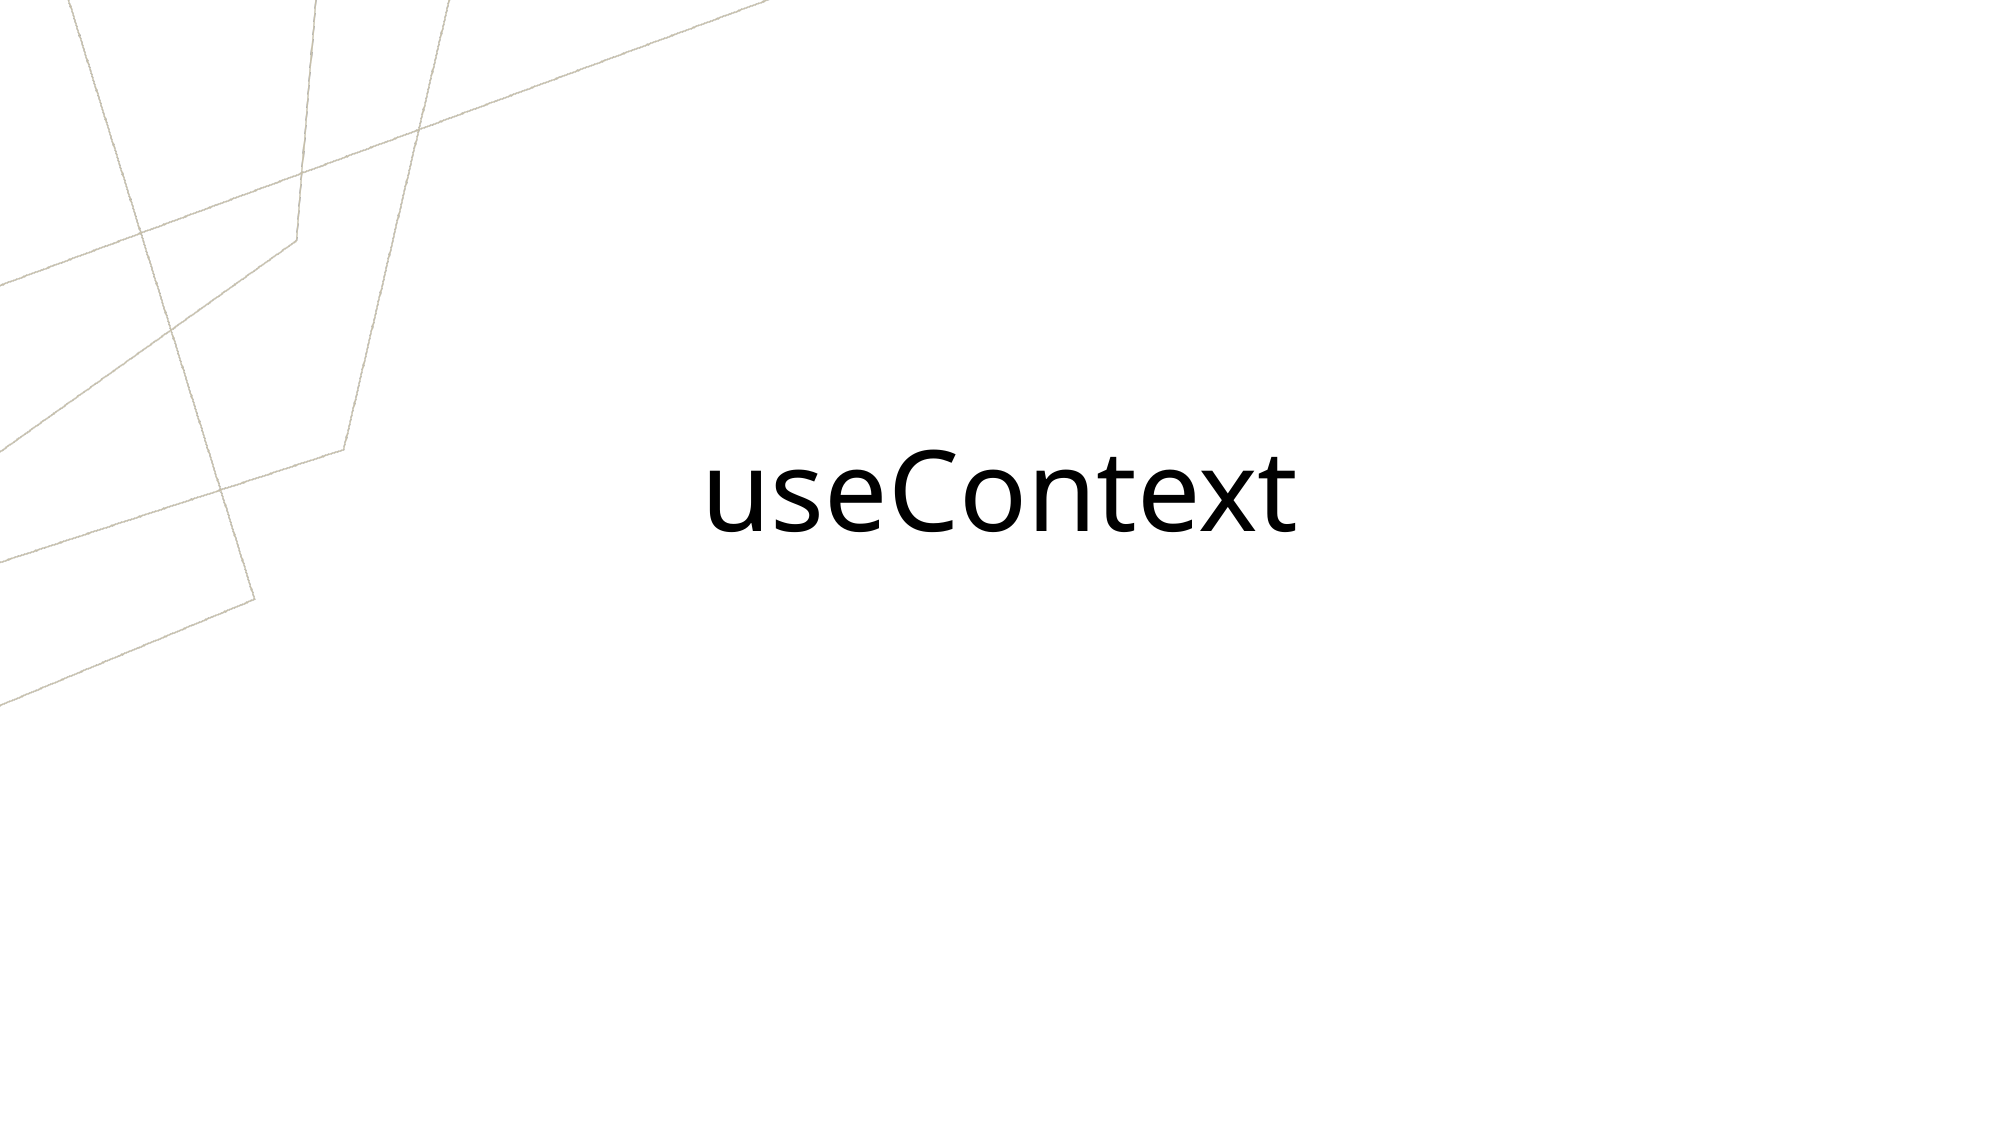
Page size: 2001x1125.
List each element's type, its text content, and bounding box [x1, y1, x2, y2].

picture [0, 0, 803, 720]
text_box useContext [686, 410, 1314, 561]
